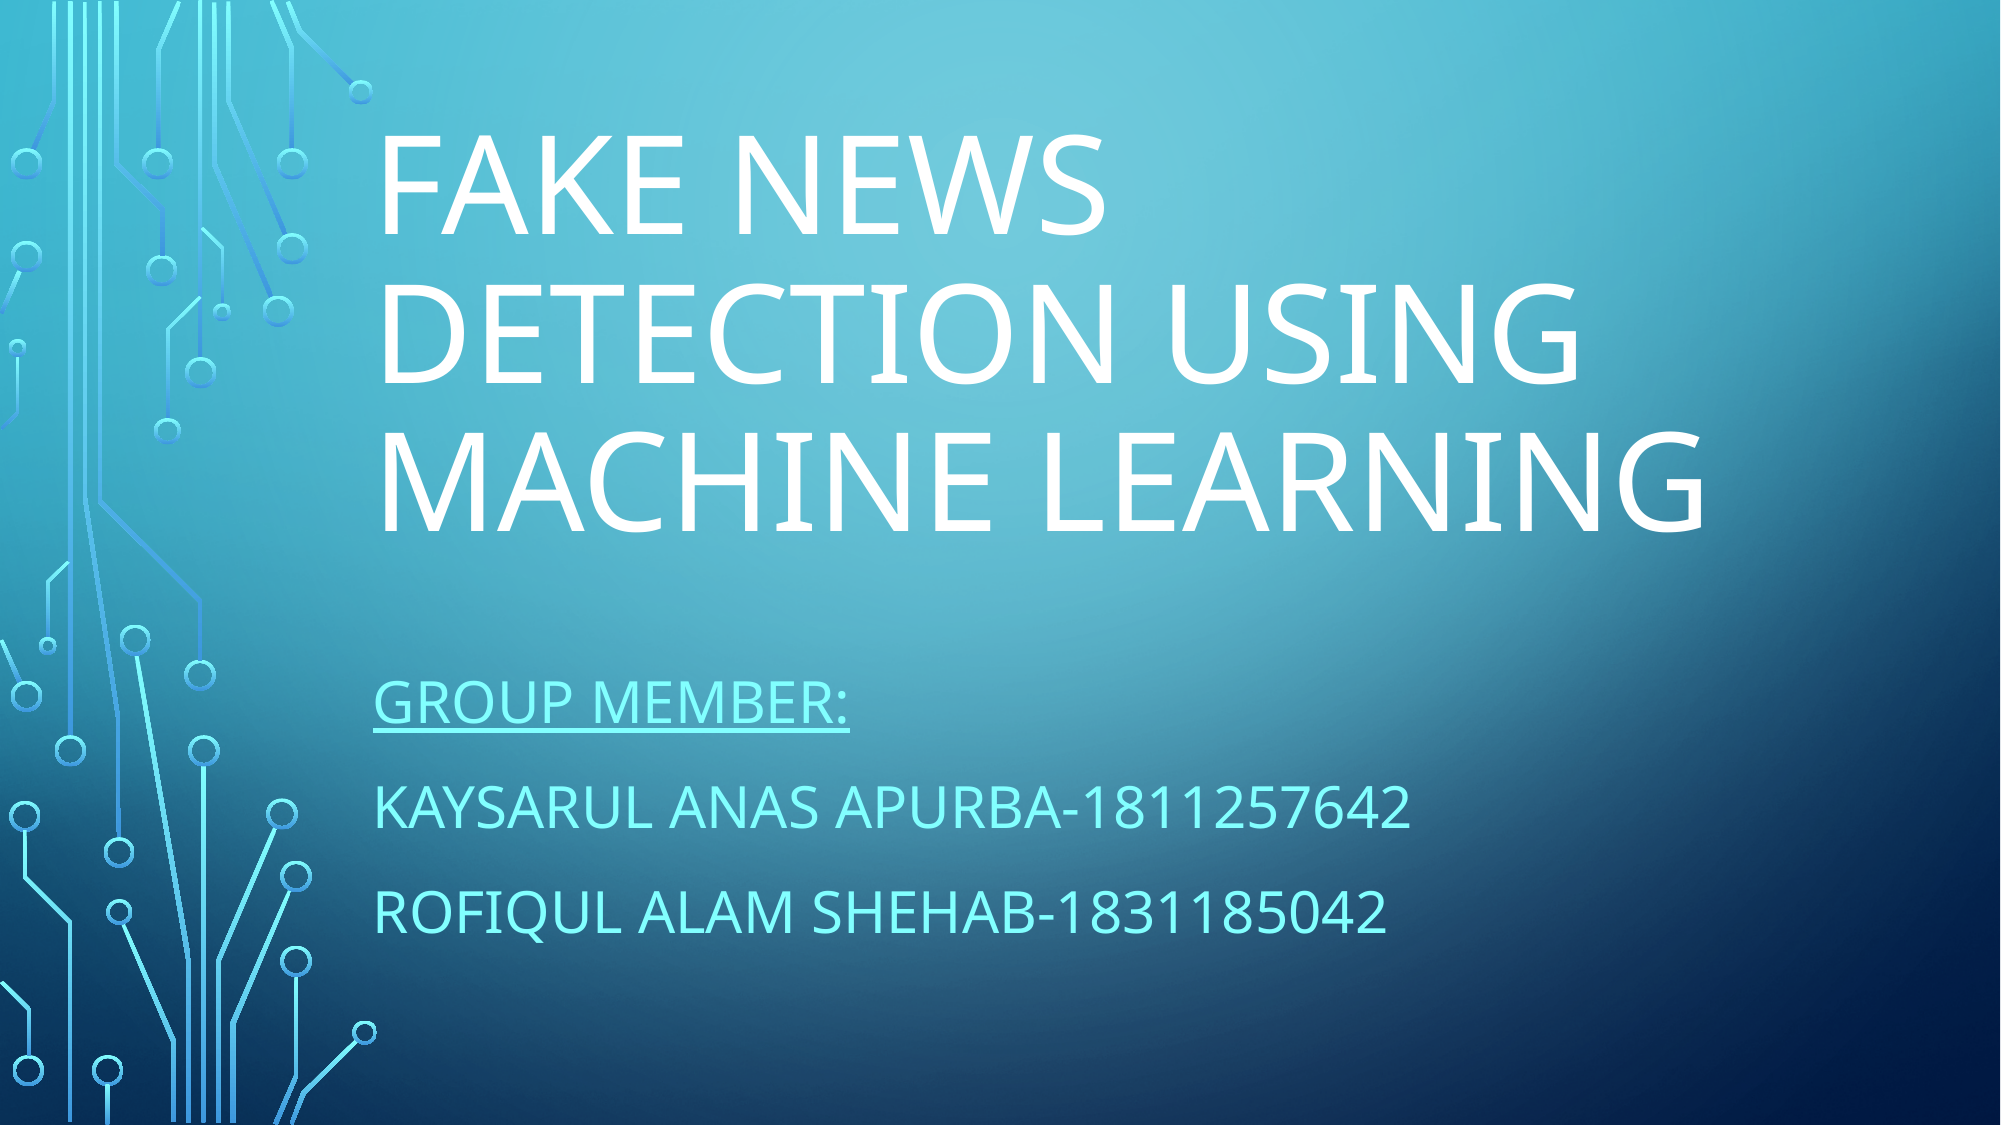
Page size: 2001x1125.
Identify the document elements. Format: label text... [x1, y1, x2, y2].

subtitle Group Member: Kaysarul anas Apurba-1811257642 Rofiqul alam shehab-1831185042 [357, 643, 1800, 916]
title Fake news detection using machine learning [357, 61, 1869, 569]
